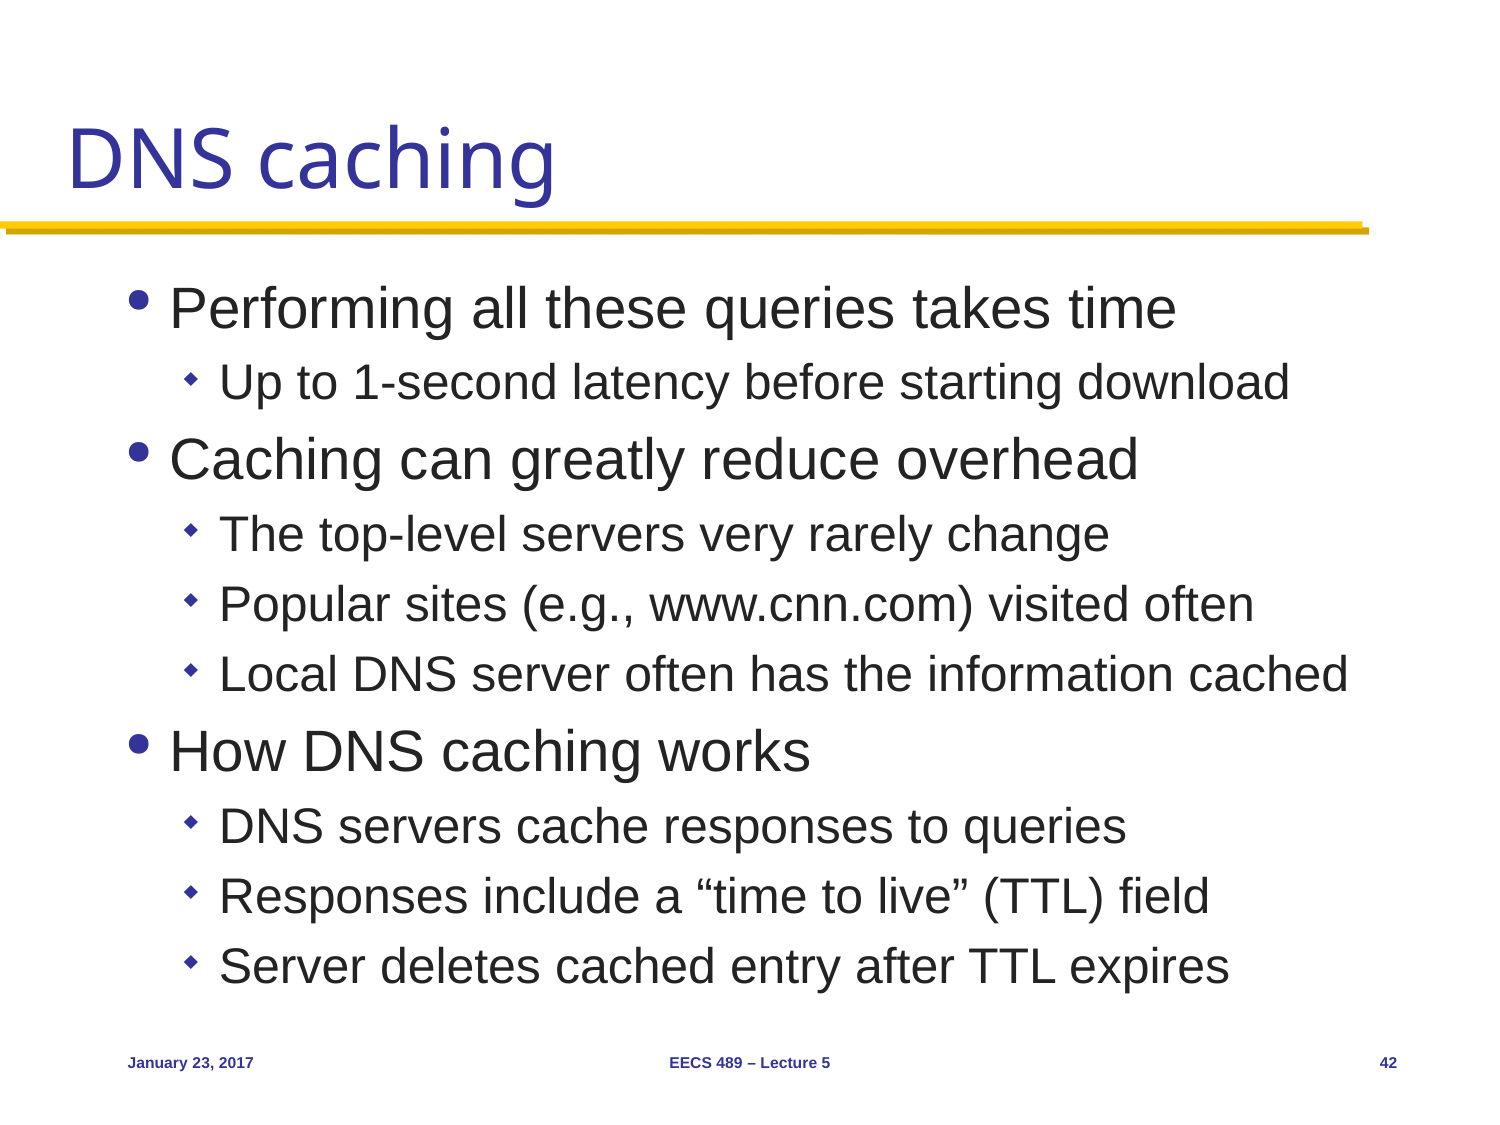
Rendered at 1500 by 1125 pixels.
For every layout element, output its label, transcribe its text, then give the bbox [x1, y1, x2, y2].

slide_number 42 [1312, 1024, 1413, 1101]
list Performing all these queries takes time Up to 1-second latency before starting download Caching can greatly reduce overhead The top-level servers very rarely change Popular sites (e.g., www.cnn.com) visited often Local DNS server often has the information cached How DNS caching works DNS servers cache responses to queries Responses include a “time to live” (TTL) field Server deletes cached entry after TTL expires [112, 262, 1413, 988]
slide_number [112, 1024, 426, 1101]
footer EECS 489 – Lecture 5 [512, 1024, 988, 1101]
title DNS caching [49, 24, 1451, 213]
